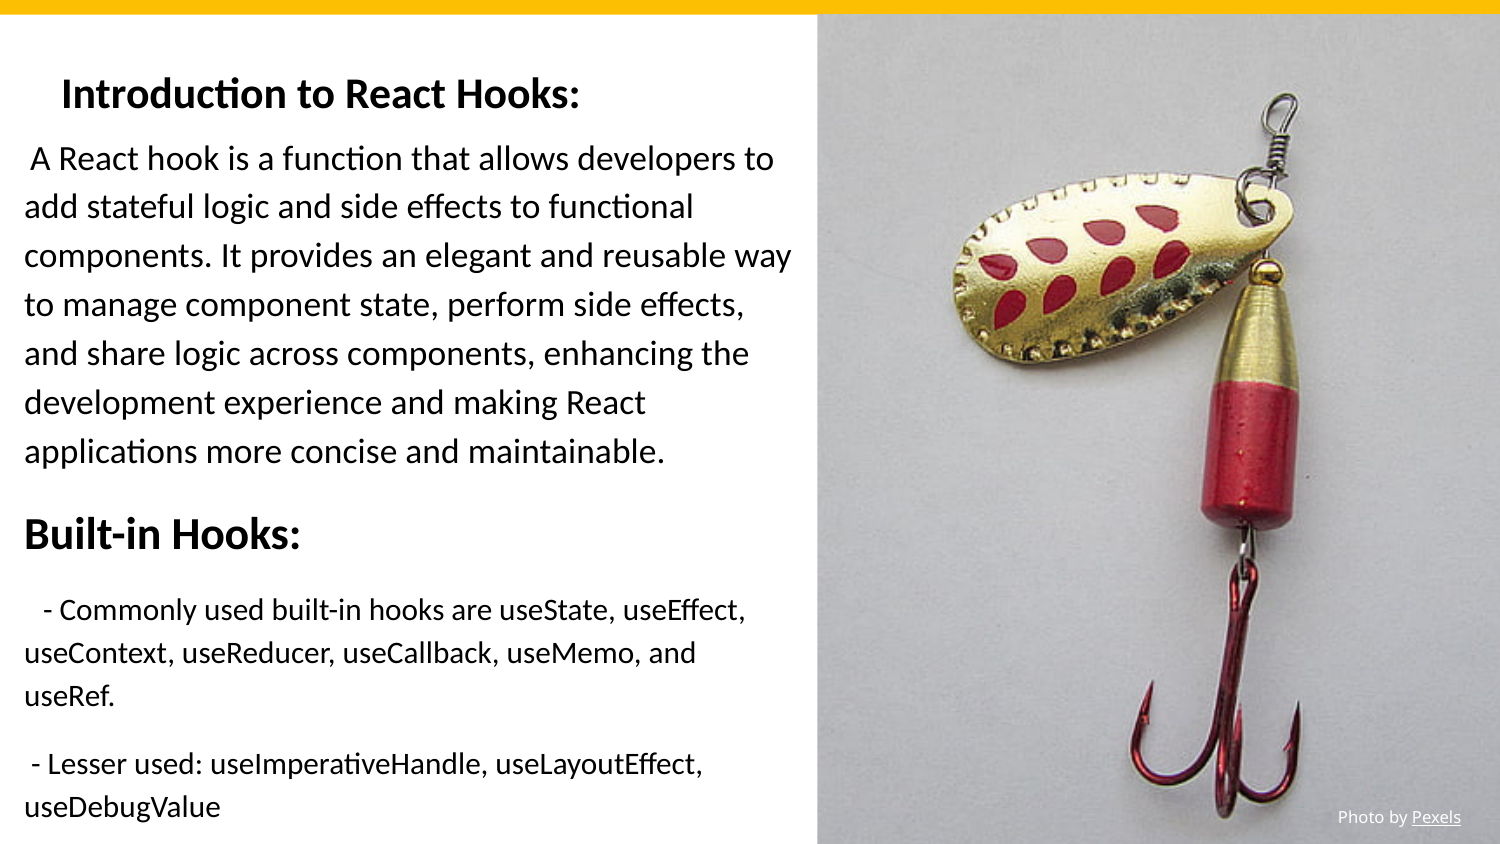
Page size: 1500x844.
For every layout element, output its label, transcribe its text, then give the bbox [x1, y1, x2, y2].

picture [817, 14, 1500, 844]
text_box [0, 0, 1500, 15]
title Introduction to React Hooks: [46, 41, 634, 113]
text_box A React hook is a function that allows developers to add stateful logic and side effects to functional components. It provides an elegant and reusable way to manage component state, perform side effects, and share logic across components, enhancing the development experience and making React applications more concise and maintainable. Built-in Hooks: - Commonly used built-in hooks are useState, useEffect, useContext, useReducer, useCallback, useMemo, and useRef. - Lesser used: useImperativeHandle, useLayoutEffect, useDebugValue [9, 113, 808, 835]
